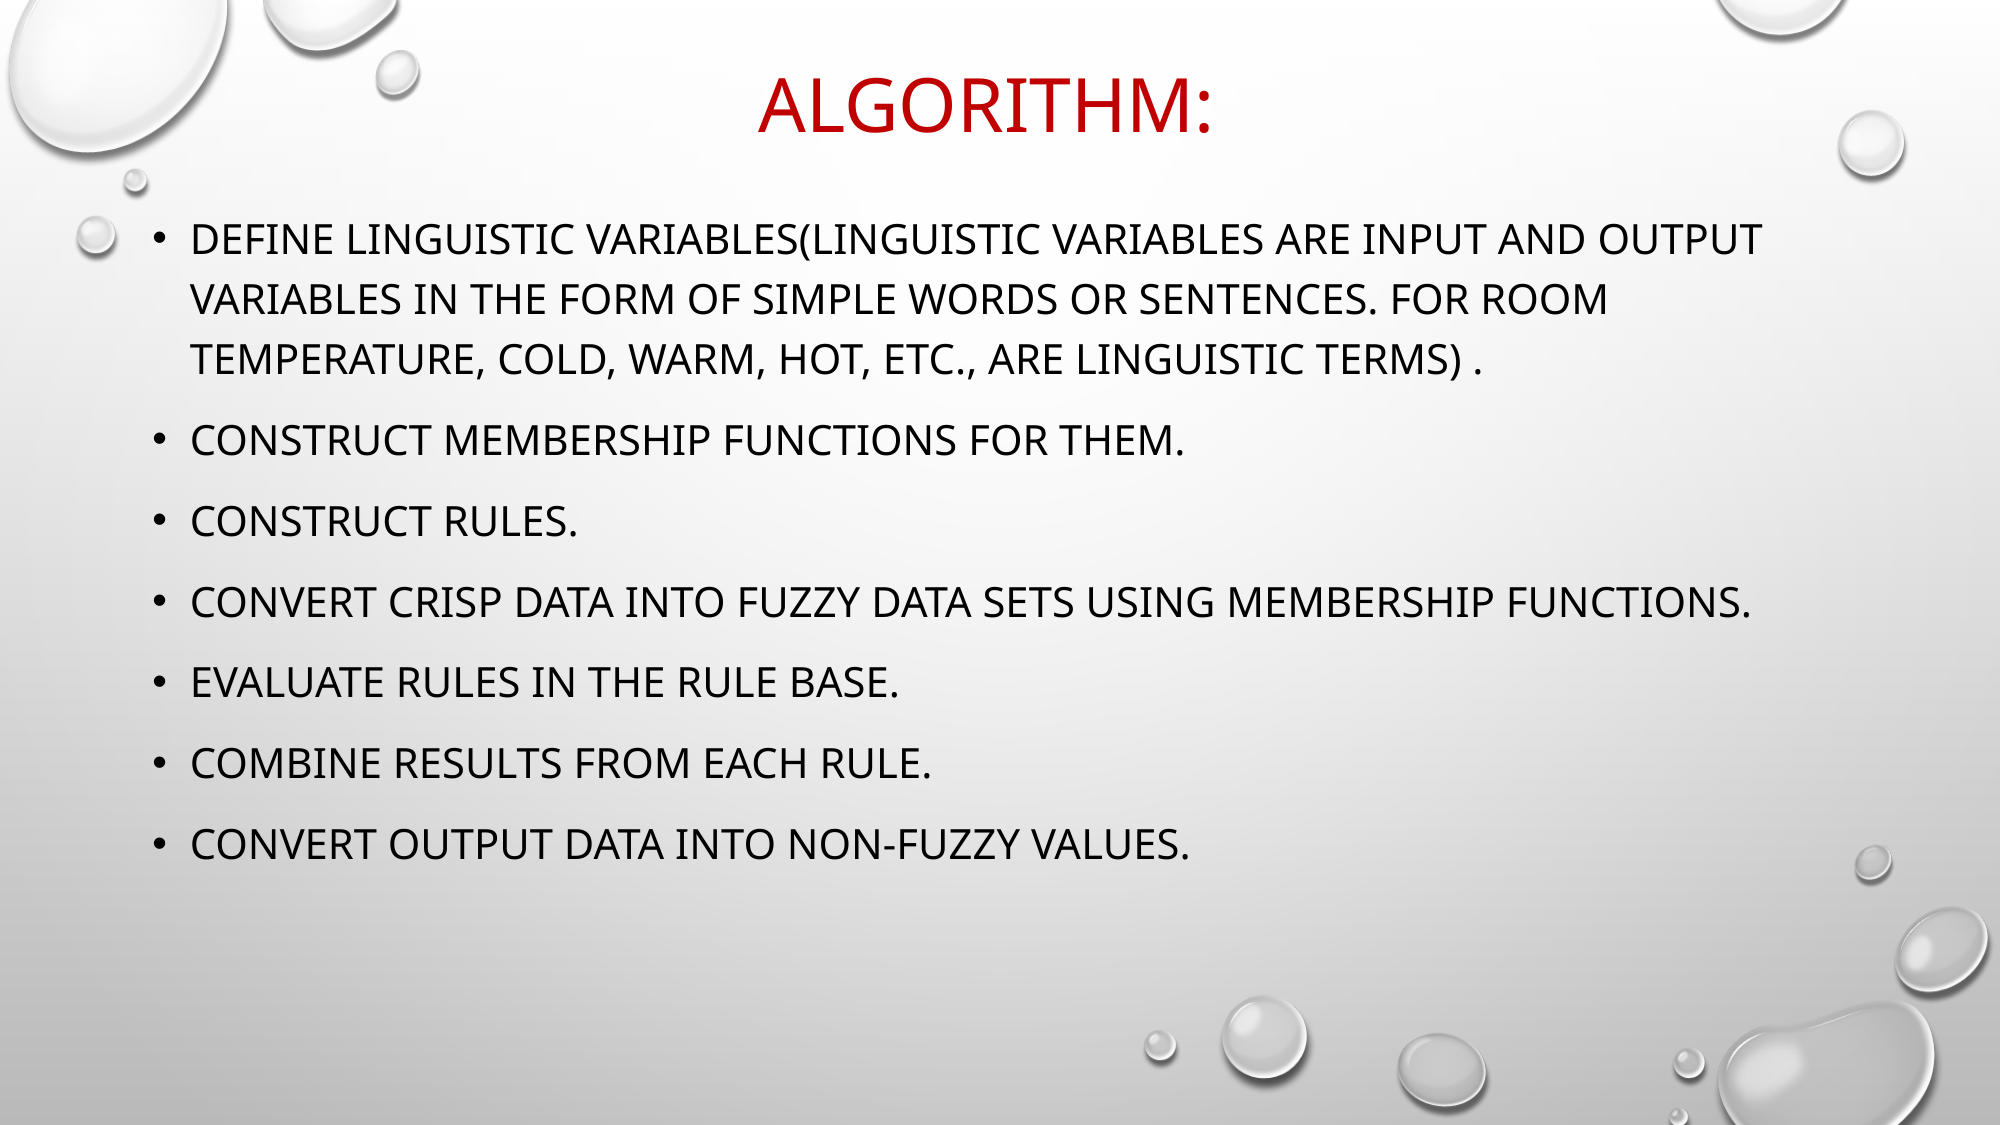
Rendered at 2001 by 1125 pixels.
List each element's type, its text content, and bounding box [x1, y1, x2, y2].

picture [0, 0, 2000, 1125]
title Algorithm: [124, 0, 1850, 218]
list Define linguistic variables(Linguistic variables are input and output variables in the form of simple words or sentences. For room temperature, cold, warm, hot, etc., are linguistic terms) . Construct membership functions for them. Construct rules. Convert crisp data into fuzzy data sets using membership functions. Evaluate rules in the rule base. Combine results from each rule. Convert output data into non-fuzzy values. [137, 195, 1863, 1012]
